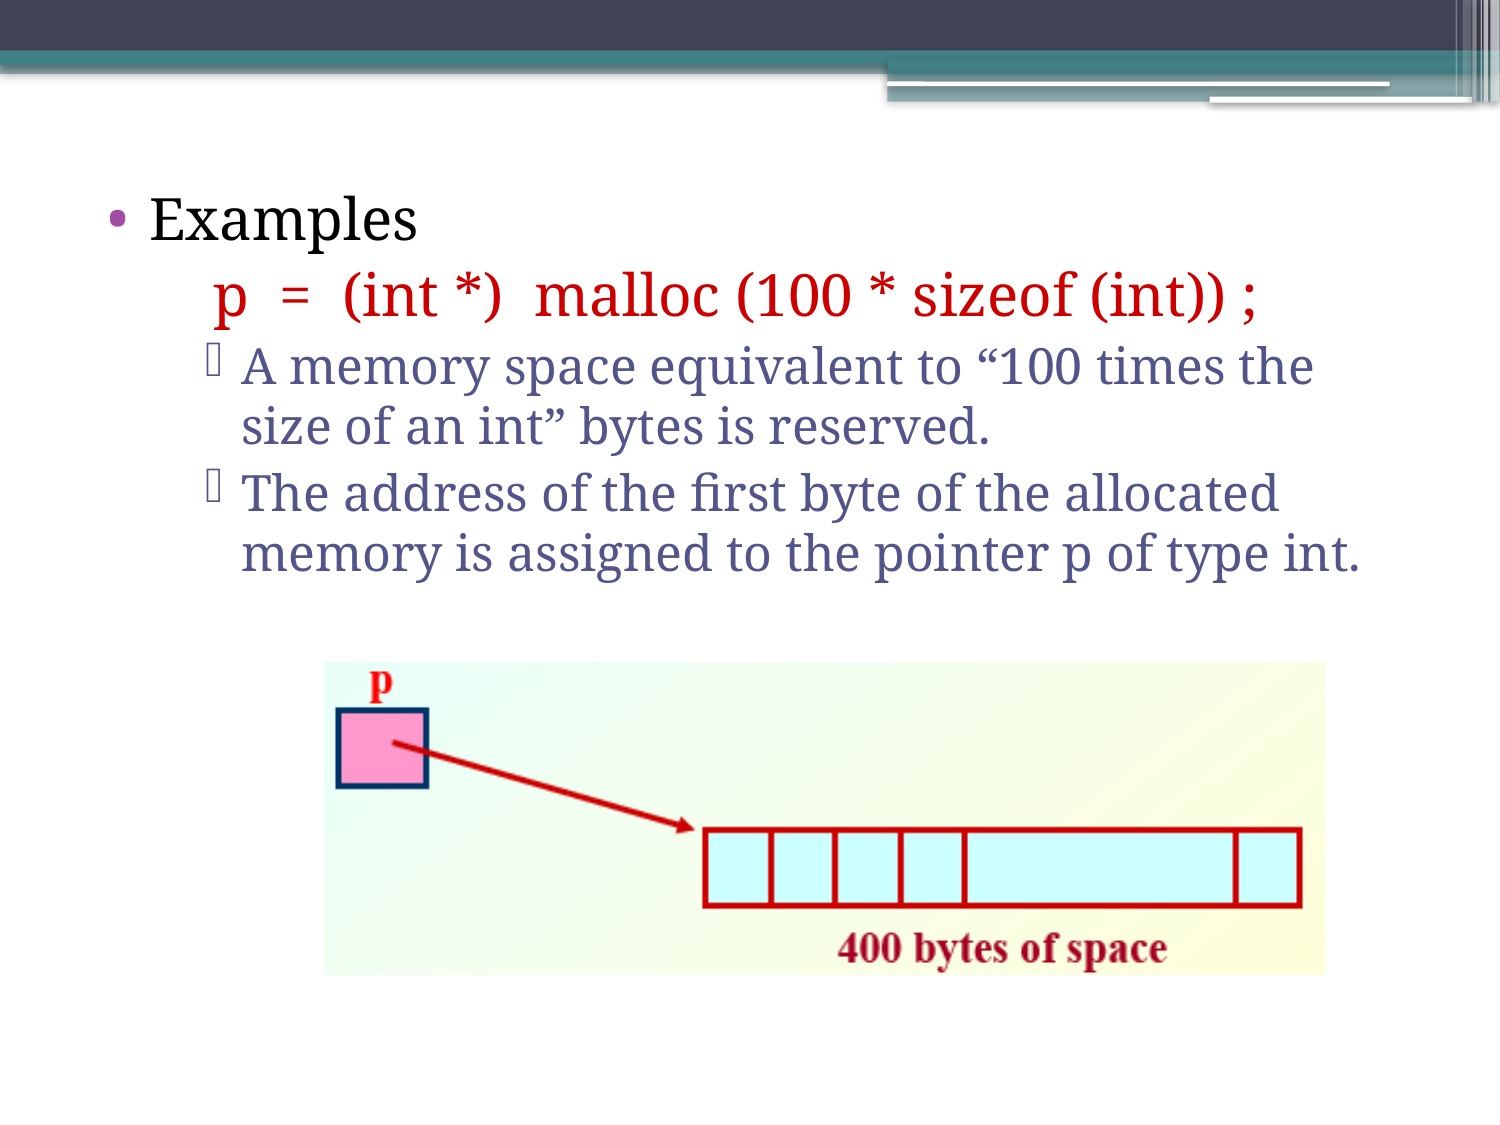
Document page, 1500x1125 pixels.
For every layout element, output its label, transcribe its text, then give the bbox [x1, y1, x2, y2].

picture [324, 662, 1325, 976]
list Examples p = (int *) malloc (100 * sizeof (int)) ; A memory space equivalent to “100 times the size of an int” bytes is reserved. The address of the first byte of the allocated memory is assigned to the pointer p of type int. [75, 174, 1425, 1079]
